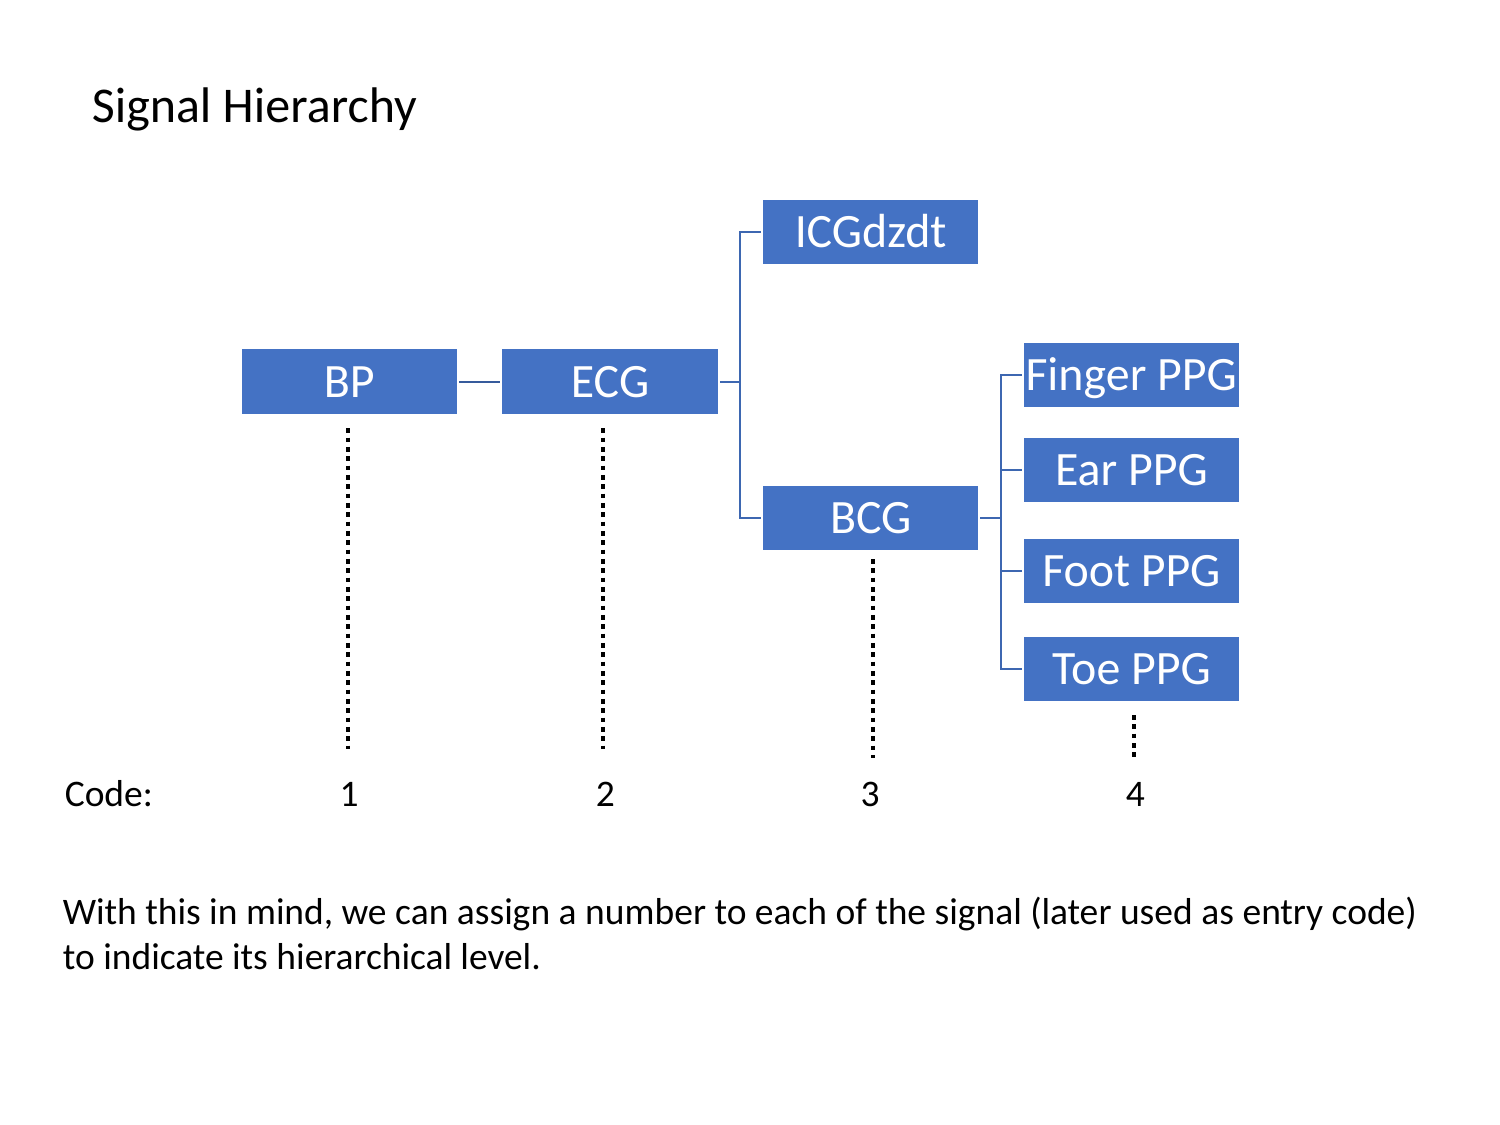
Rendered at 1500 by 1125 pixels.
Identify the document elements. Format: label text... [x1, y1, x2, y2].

text_box 4 [1111, 762, 1176, 822]
text_box 1 [324, 762, 390, 822]
text_box Signal Hierarchy [77, 64, 1436, 140]
text_box 2 [580, 762, 646, 822]
text_box With this in mind, we can assign a number to each of the signal (later used as entry code) to indicate its hierarchical level. [48, 879, 1436, 984]
text_box Code: [50, 761, 274, 822]
text_box 3 [845, 762, 911, 822]
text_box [240, 94, 1241, 762]
